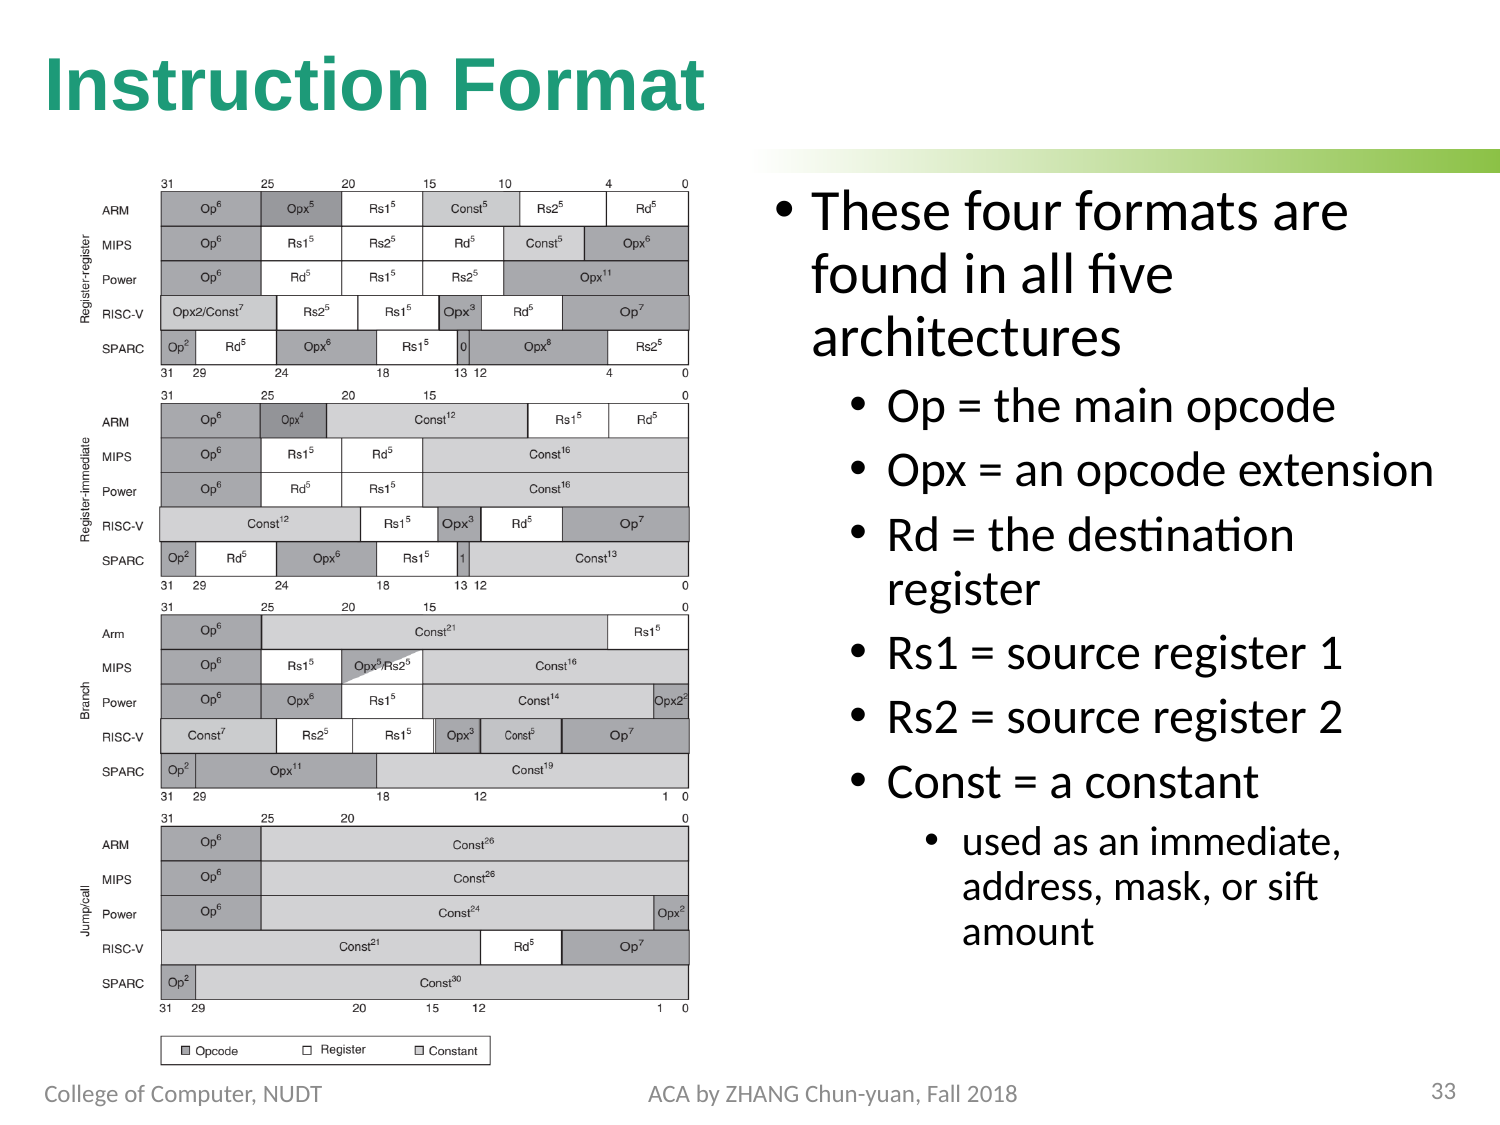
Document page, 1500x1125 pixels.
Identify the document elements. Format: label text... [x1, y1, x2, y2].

title Instruction Format [29, 22, 1471, 150]
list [75, 172, 695, 1071]
slide_number College of Computer, NUDT [29, 1062, 367, 1123]
footer ACA by ZHANG Chun-yuan, Fall 2018 [491, 1062, 1176, 1123]
slide_number 33 [1317, 1059, 1472, 1120]
list These four formats are found in all five architectures Op = the main opcode Opx = an opcode extension Rd = the destination register Rs1 = source register 1 Rs2 = source register 2 Const = a constant used as an immediate, address, mask, or sift amount [759, 172, 1471, 1071]
